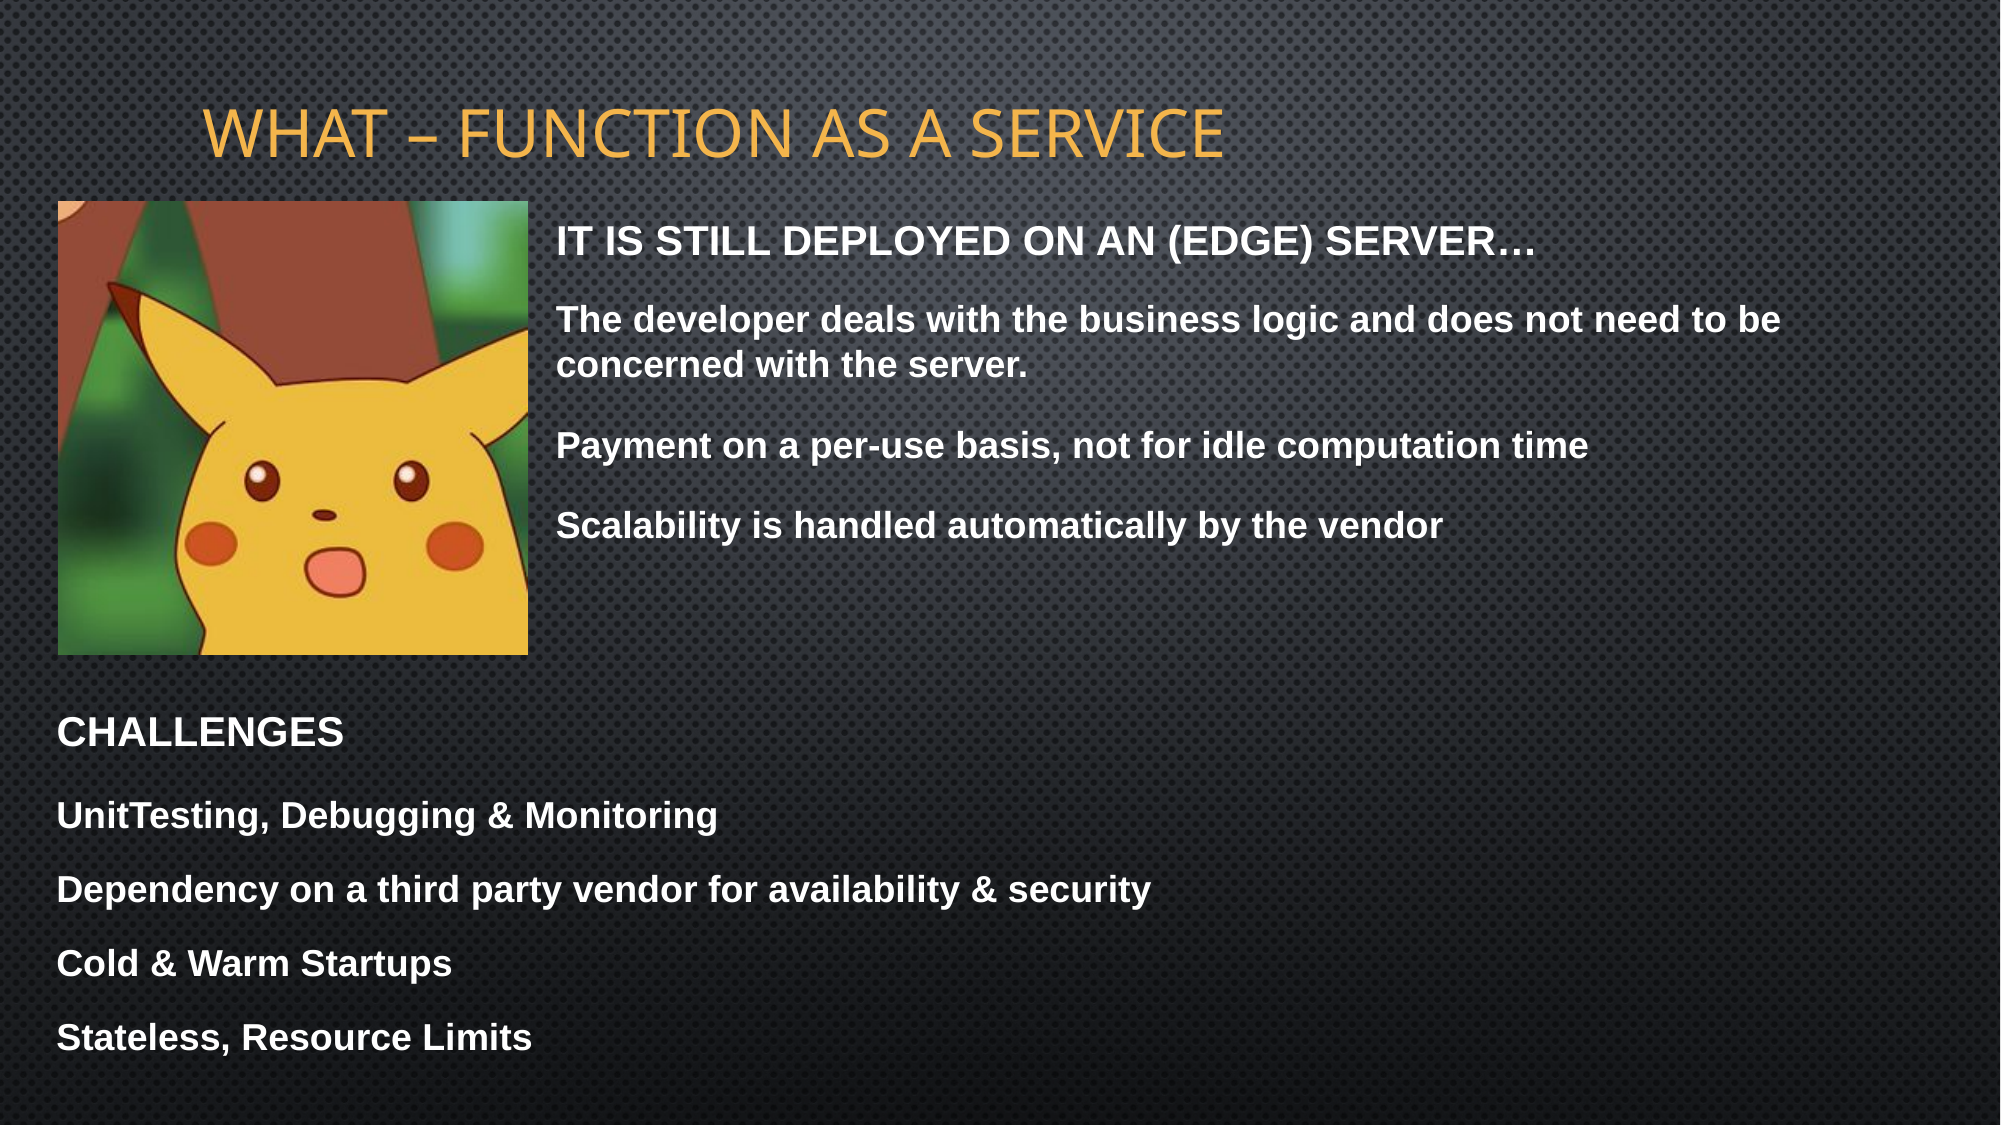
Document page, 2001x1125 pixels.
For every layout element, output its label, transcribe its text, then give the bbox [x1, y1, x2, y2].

text_box Payment on a per-use basis, not for idle computation time [541, 413, 1874, 474]
title What – Function As A Service [187, 54, 1813, 207]
text_box Challenges [41, 677, 1299, 783]
text_box Dependency on a third party vendor for availability & security [41, 857, 1375, 917]
text_box Cold & Warm Startups [41, 931, 1375, 992]
picture [57, 201, 528, 656]
list It is still deployed on an (edge) server… [541, 201, 1799, 276]
text_box UnitTesting, Debugging & Monitoring [41, 783, 1375, 844]
text_box The developer deals with the business logic and does not need to be concerned with the server. [541, 287, 1874, 393]
text_box Scalability is handled automatically by the vendor [541, 494, 1874, 554]
text_box Stateless, Resource Limits [41, 1005, 1375, 1066]
